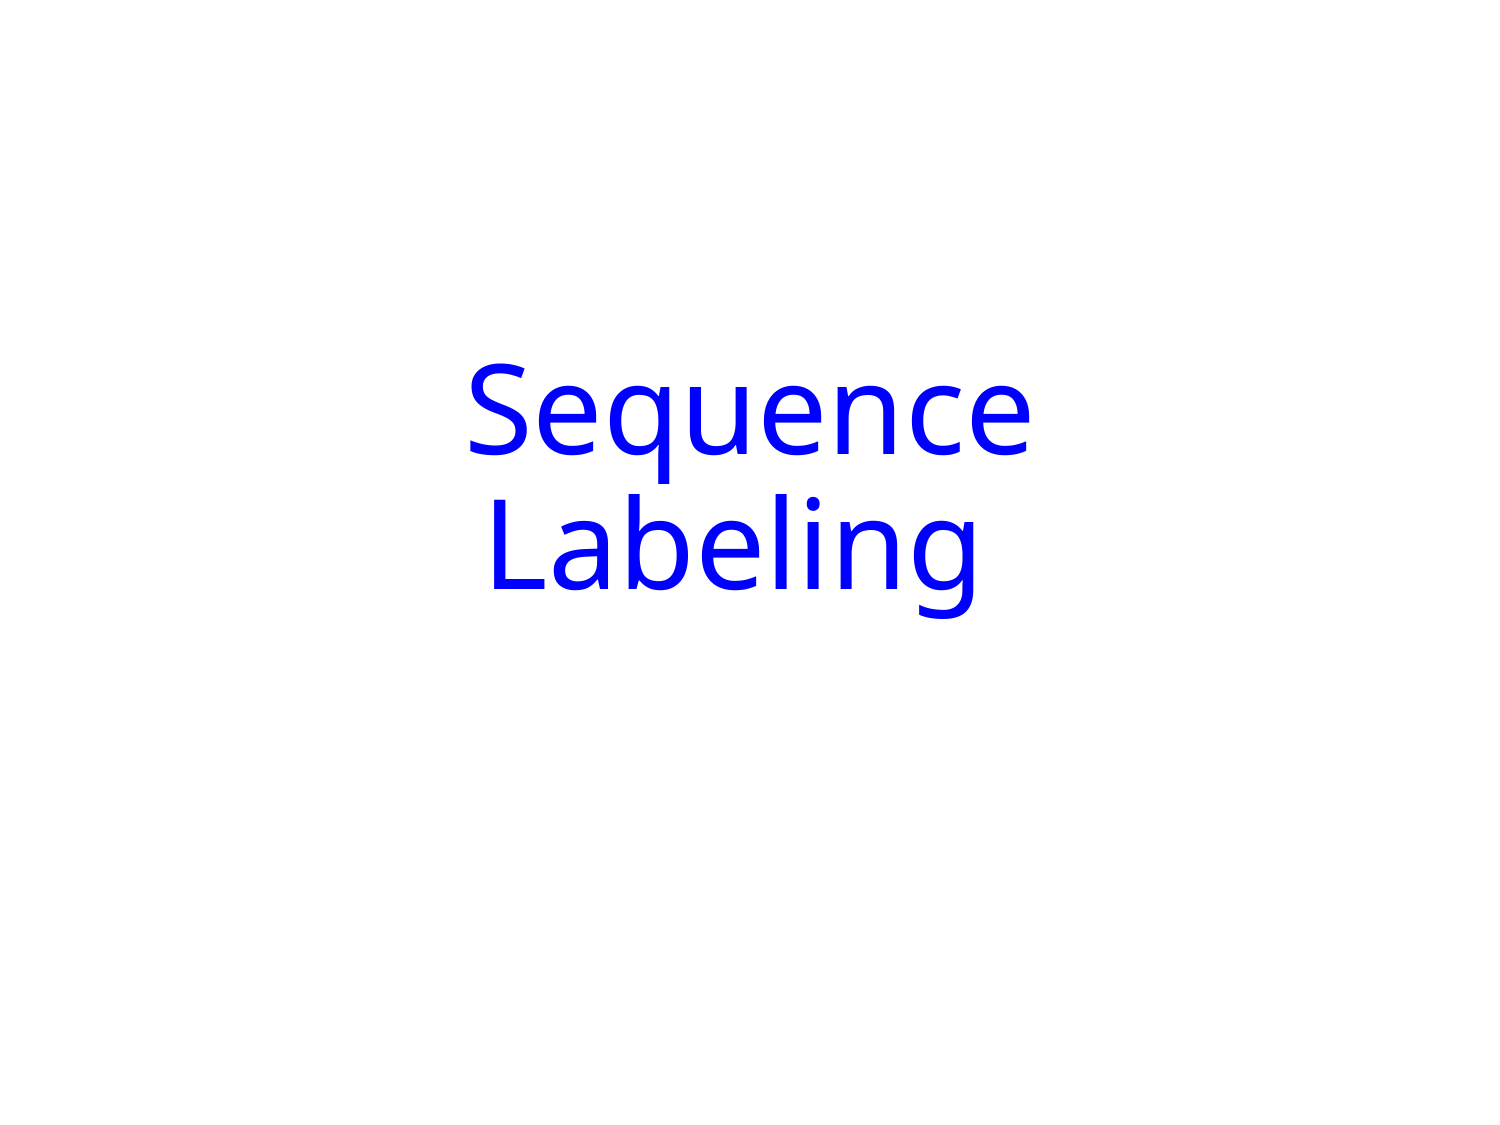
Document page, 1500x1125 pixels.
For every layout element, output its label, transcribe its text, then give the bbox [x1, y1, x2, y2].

title Sequence Labeling [187, 232, 1313, 624]
